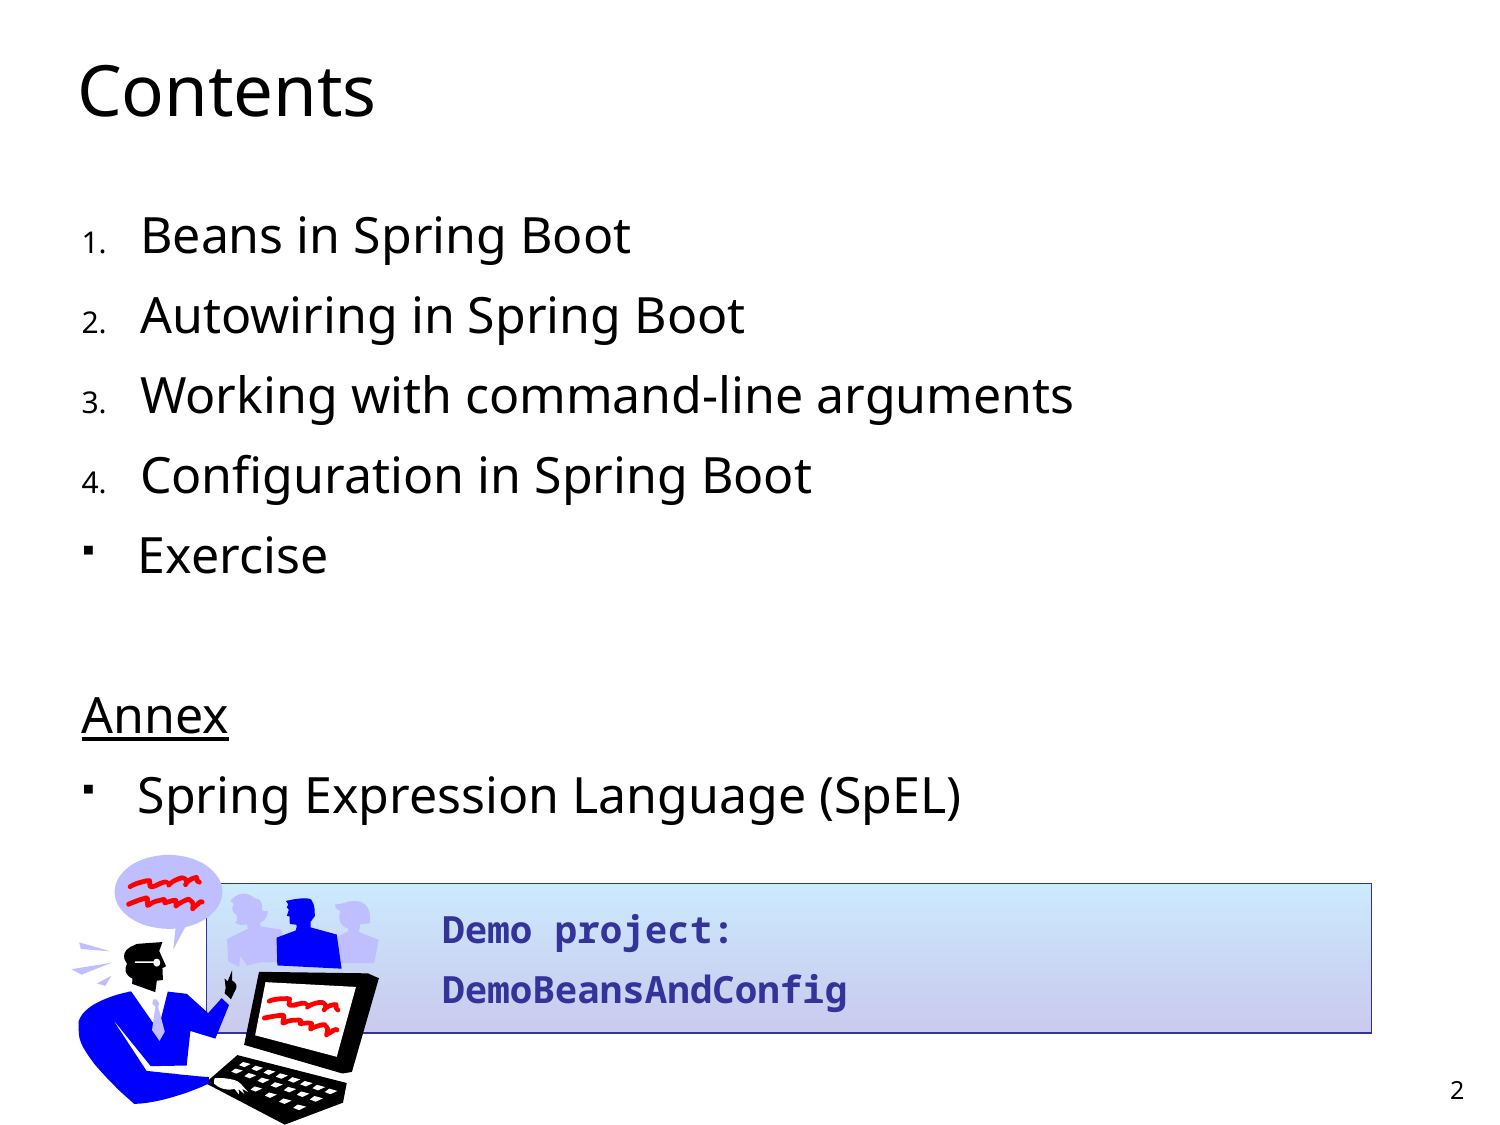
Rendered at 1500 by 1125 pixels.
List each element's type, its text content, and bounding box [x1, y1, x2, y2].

list Beans in Spring Boot Autowiring in Spring Boot Working with command-line arguments Configuration in Spring Boot Exercise Annex Spring Expression Language (SpEL) [66, 196, 1460, 1007]
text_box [71, 854, 1372, 1125]
title Contents [61, 24, 1465, 139]
footer 2 [1417, 1040, 1497, 1117]
